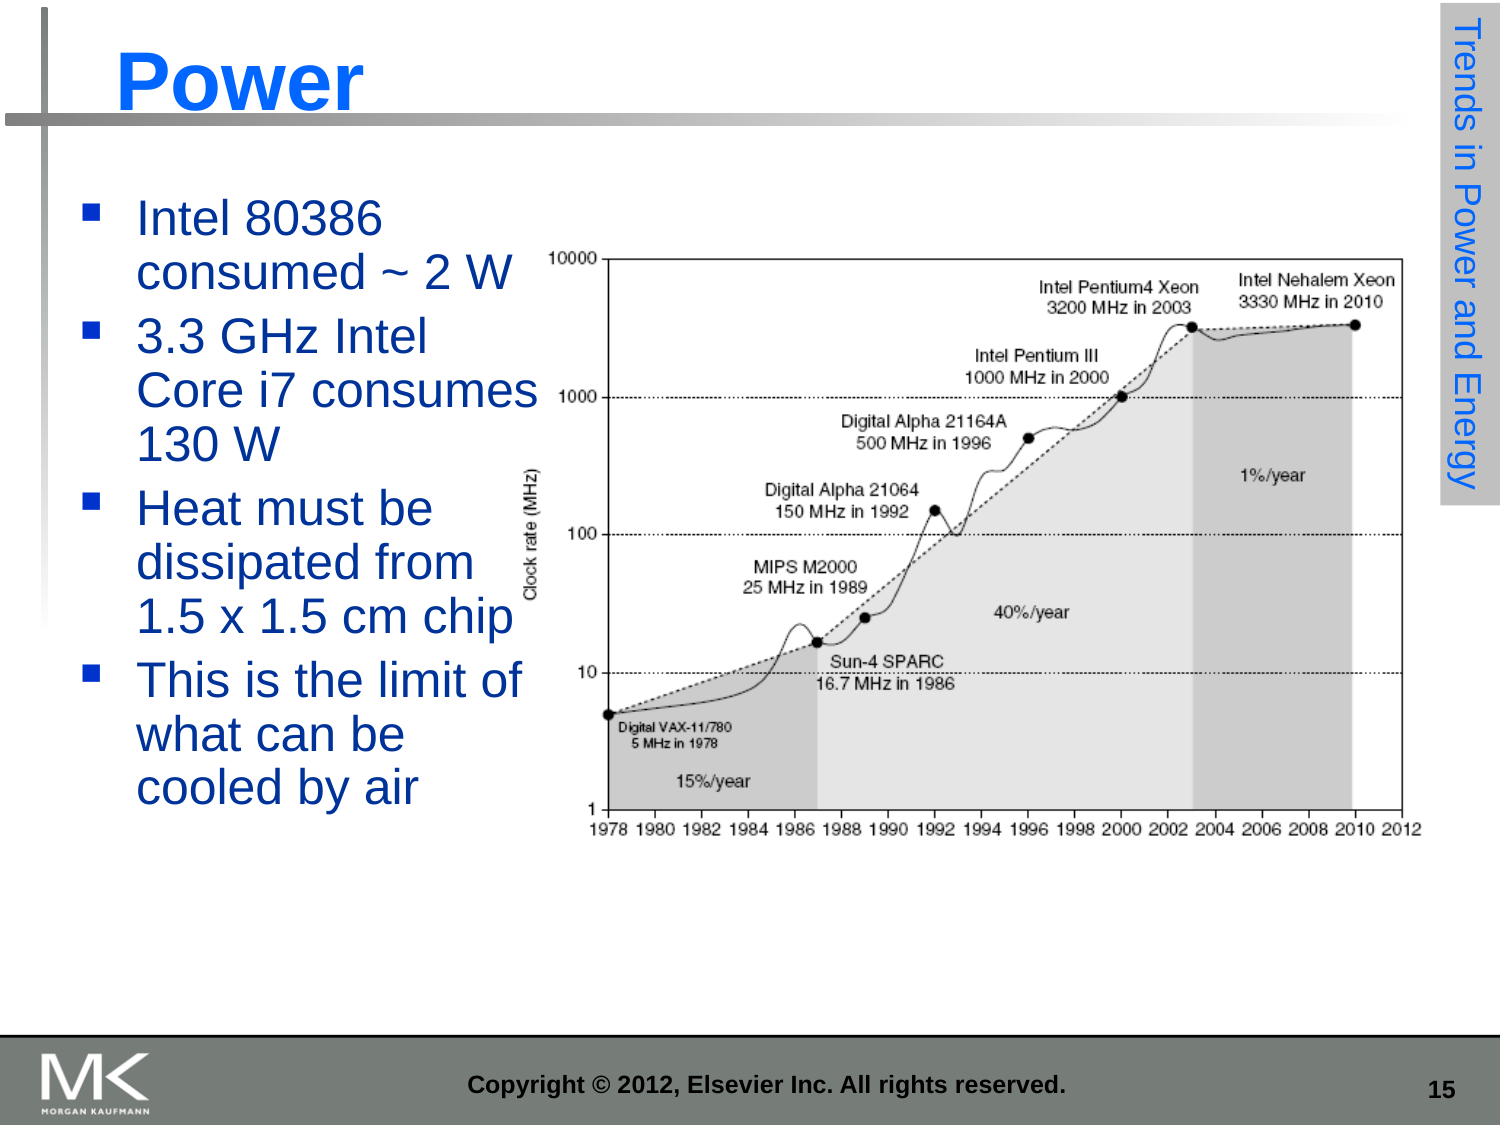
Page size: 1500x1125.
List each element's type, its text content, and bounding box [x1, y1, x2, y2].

text_box Trends in Power and Energy [1440, 2, 1500, 506]
picture [29, 1046, 160, 1123]
title Power [100, 18, 1440, 135]
list Intel 80386 consumed ~ 2 W 3.3 GHz Intel Core i7 consumes 130 W Heat must be dissipated from 1.5 x 1.5 cm chip This is the limit of what can be cooled by air [64, 184, 562, 1024]
footer Copyright © 2012, Elsevier Inc. All rights reserved. [170, 1046, 1365, 1106]
picture [489, 231, 1460, 847]
